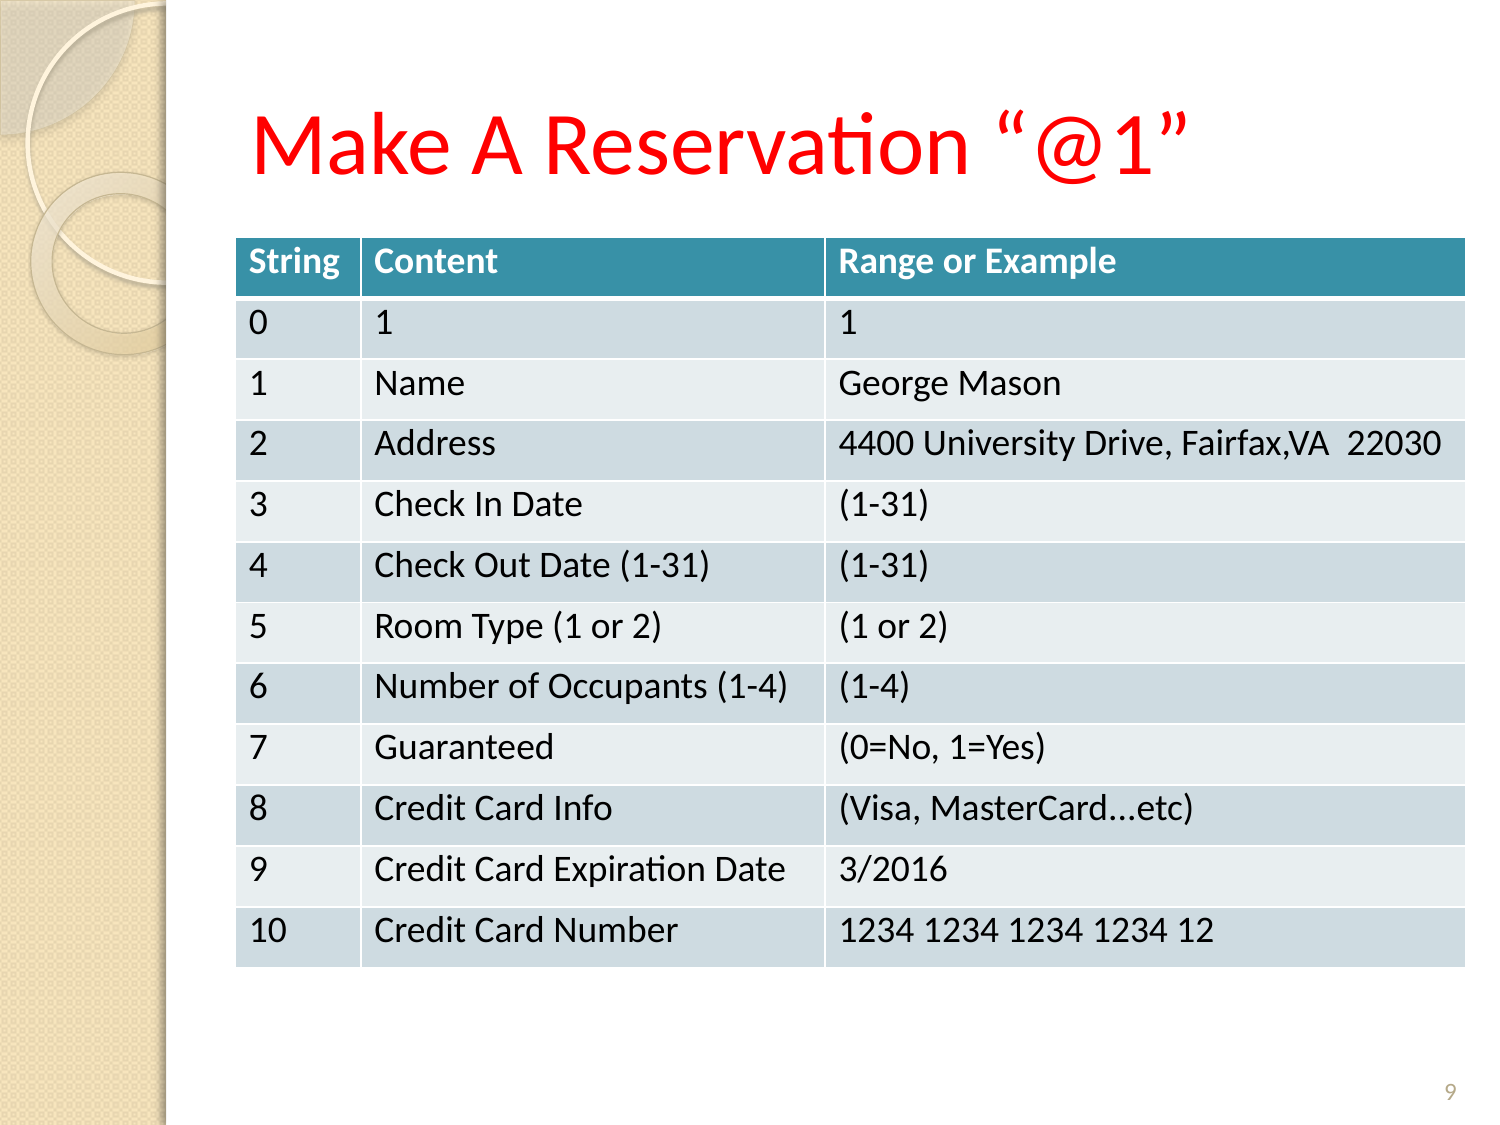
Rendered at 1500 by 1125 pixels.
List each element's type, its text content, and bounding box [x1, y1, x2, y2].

table_cell Credit Card Expiration Date [362, 847, 824, 906]
table_cell 3 [236, 482, 360, 541]
table_header String [236, 238, 360, 296]
table_cell Name [362, 360, 824, 419]
table_header Range or Example [826, 238, 1465, 296]
title Make A Reservation “@1” [235, 45, 1466, 233]
table_cell 4400 University Drive, Fairfax,VA 22030 [826, 421, 1465, 480]
table_cell 5 [236, 603, 360, 662]
slide_number 9 [1413, 1034, 1488, 1113]
table_cell 10 [236, 908, 360, 967]
table_cell 7 [236, 725, 360, 784]
table_cell Guaranteed [362, 725, 824, 784]
table_cell Number of Occupants (1-4) [362, 664, 824, 723]
table_cell 6 [236, 664, 360, 723]
table_cell (1-31) [826, 543, 1465, 602]
table_cell Address [362, 421, 824, 480]
table_cell 2 [236, 421, 360, 480]
table_cell Check Out Date (1-31) [362, 543, 824, 602]
table_cell (0=No, 1=Yes) [826, 725, 1465, 784]
table_cell (Visa, MasterCard...etc) [826, 786, 1465, 845]
table_cell 0 [236, 301, 360, 358]
table_cell 3/2016 [826, 847, 1465, 906]
table_cell 4 [236, 543, 360, 602]
table_cell (1-4) [826, 664, 1465, 723]
table_cell Credit Card Number [362, 908, 824, 967]
table_cell 1 [362, 301, 824, 358]
table_cell (1-31) [826, 482, 1465, 541]
table_header Content [362, 238, 824, 296]
table_cell Check In Date [362, 482, 824, 541]
table_cell Credit Card Info [362, 786, 824, 845]
table_cell (1 or 2) [826, 603, 1465, 662]
table_cell 1 [236, 360, 360, 419]
table_cell Room Type (1 or 2) [362, 603, 824, 662]
table_cell 8 [236, 786, 360, 845]
table_cell 1234 1234 1234 1234 12 [826, 908, 1465, 967]
table_cell 1 [826, 301, 1465, 358]
table_cell 9 [236, 847, 360, 906]
table_cell George Mason [826, 360, 1465, 419]
